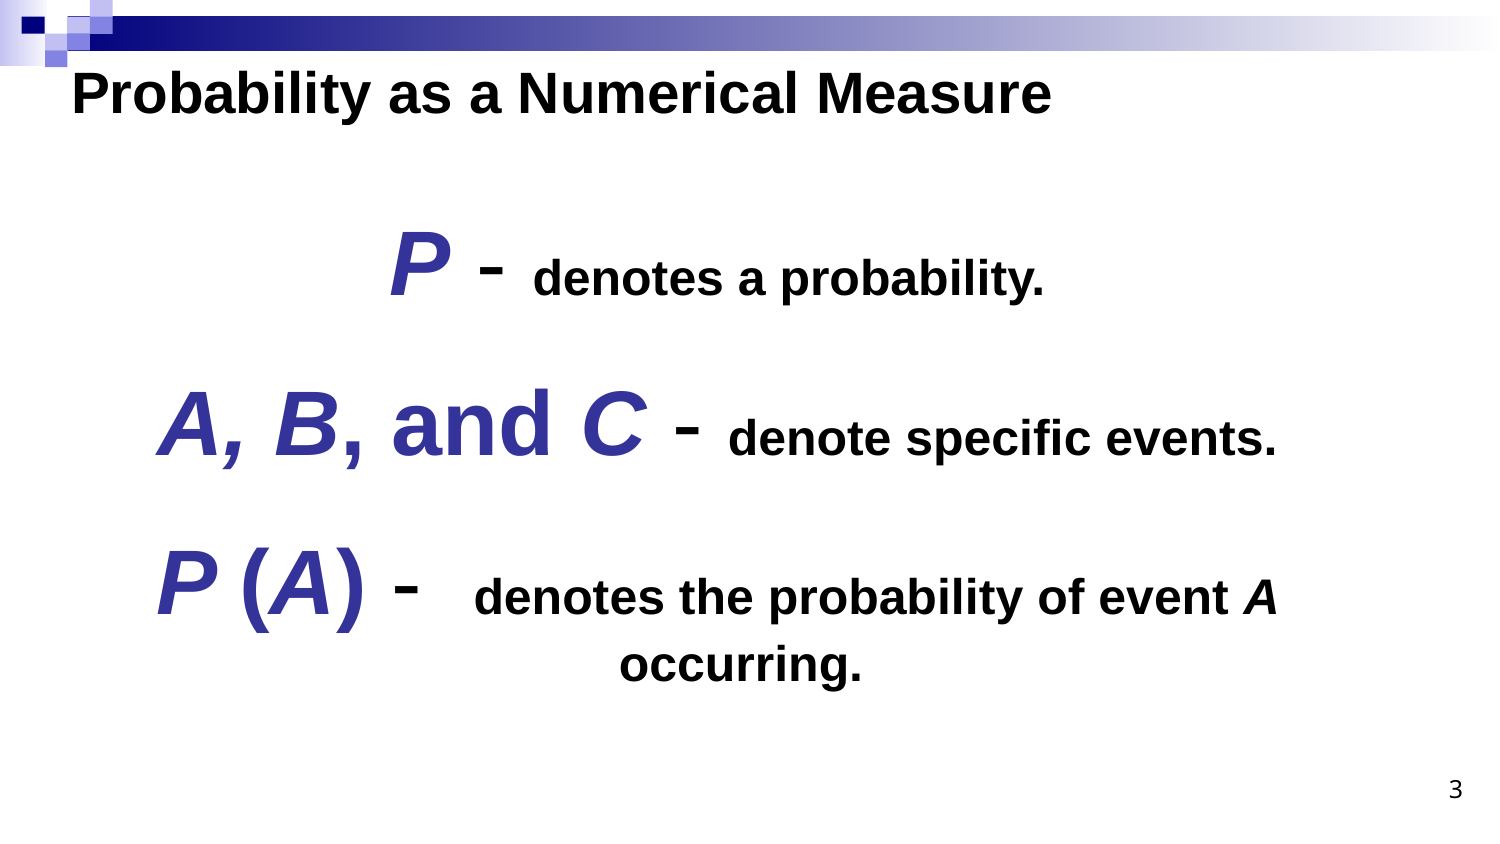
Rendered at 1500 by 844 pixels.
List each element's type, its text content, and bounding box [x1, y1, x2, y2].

slide_number 3 [1128, 758, 1479, 815]
title Probability as a Numerical Measure [55, 40, 1331, 141]
text_box P - denotes a probability. A, B, and C - denote specific events. P (A) - denotes the probability of event A occurring. [14, 204, 1421, 700]
